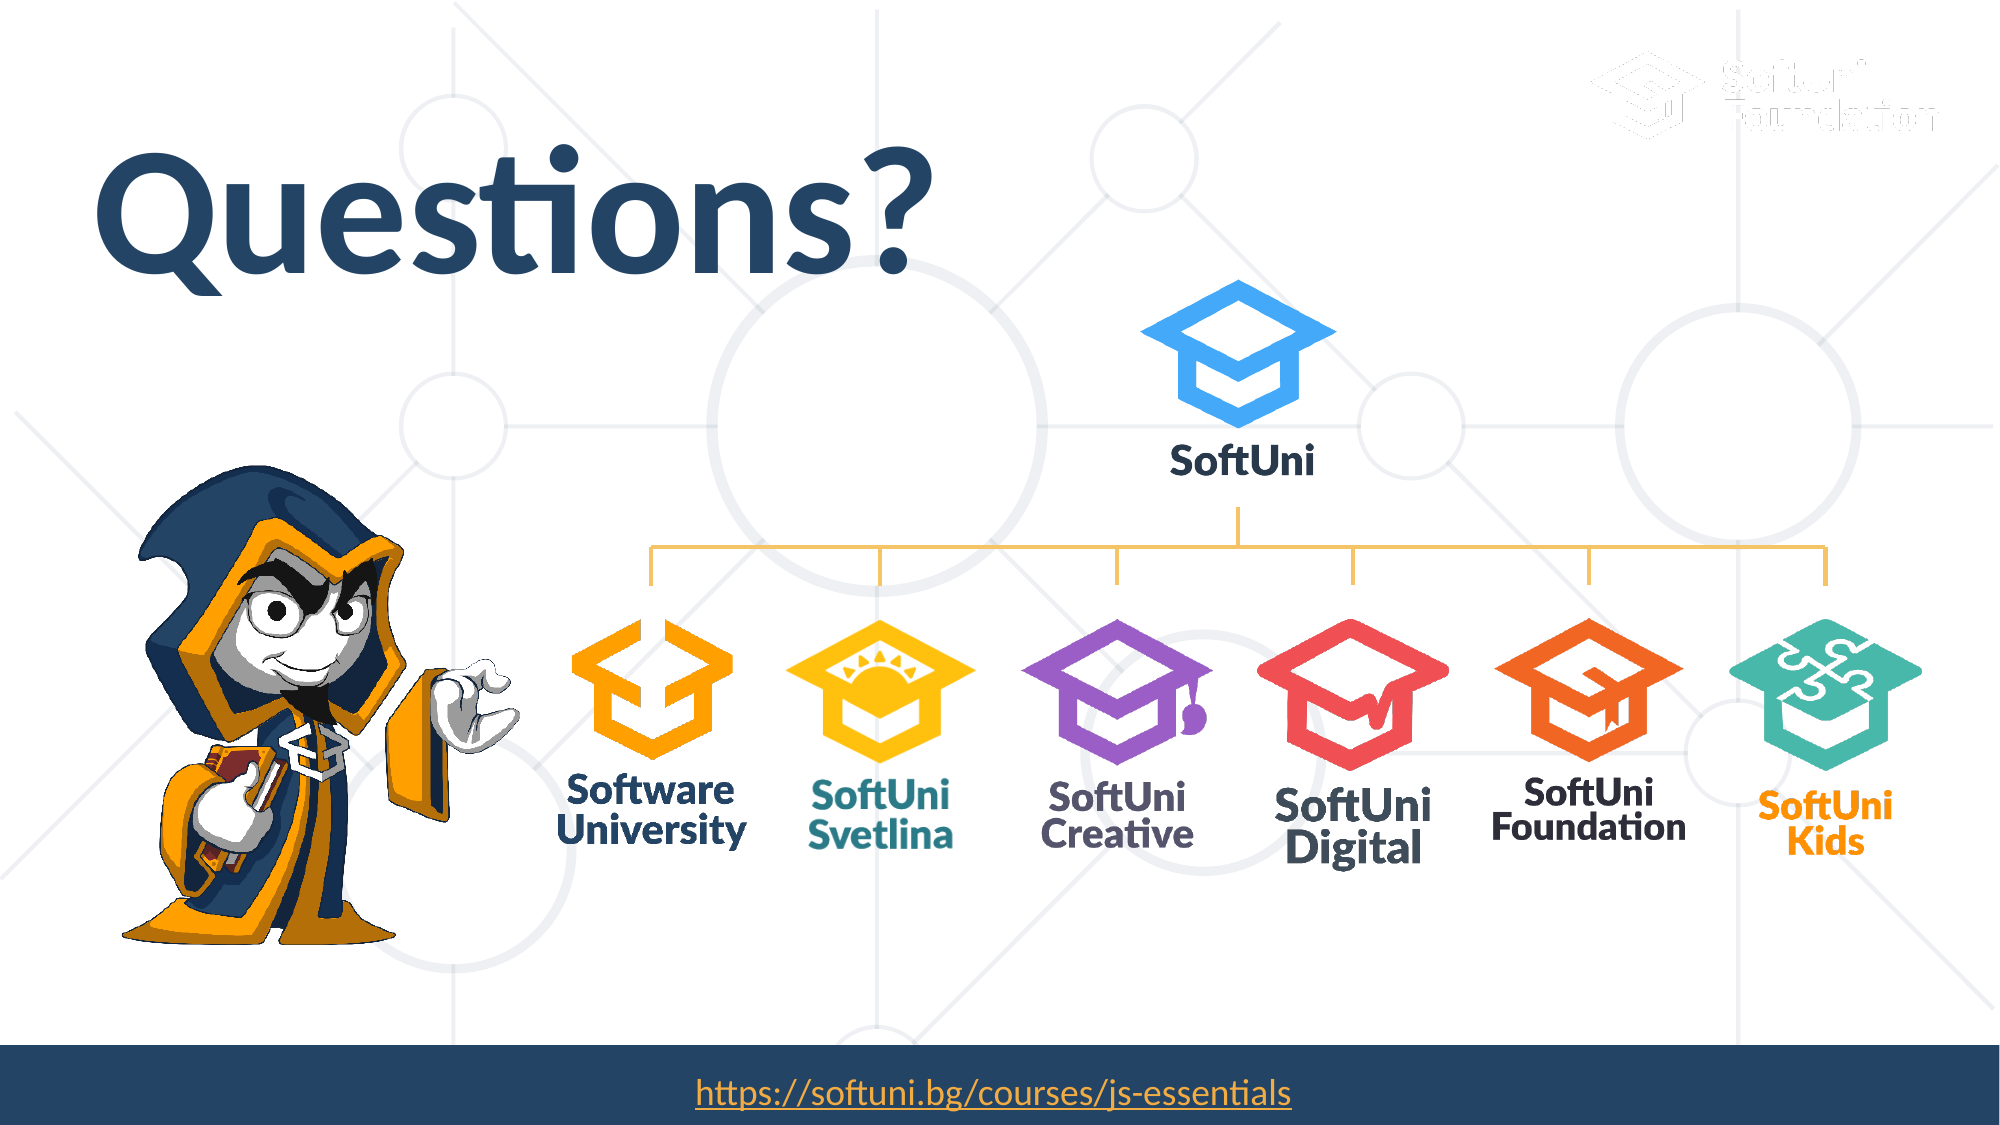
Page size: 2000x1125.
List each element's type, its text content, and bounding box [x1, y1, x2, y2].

picture [1493, 618, 1685, 840]
picture [27, 364, 747, 1045]
picture [1257, 619, 1449, 877]
picture [1139, 279, 1337, 476]
picture [1021, 619, 1213, 848]
list https://softuni.bg/courses/js-essentials [0, 1059, 1988, 1120]
picture [1729, 619, 1922, 855]
picture [1590, 51, 1939, 139]
picture [785, 619, 977, 850]
